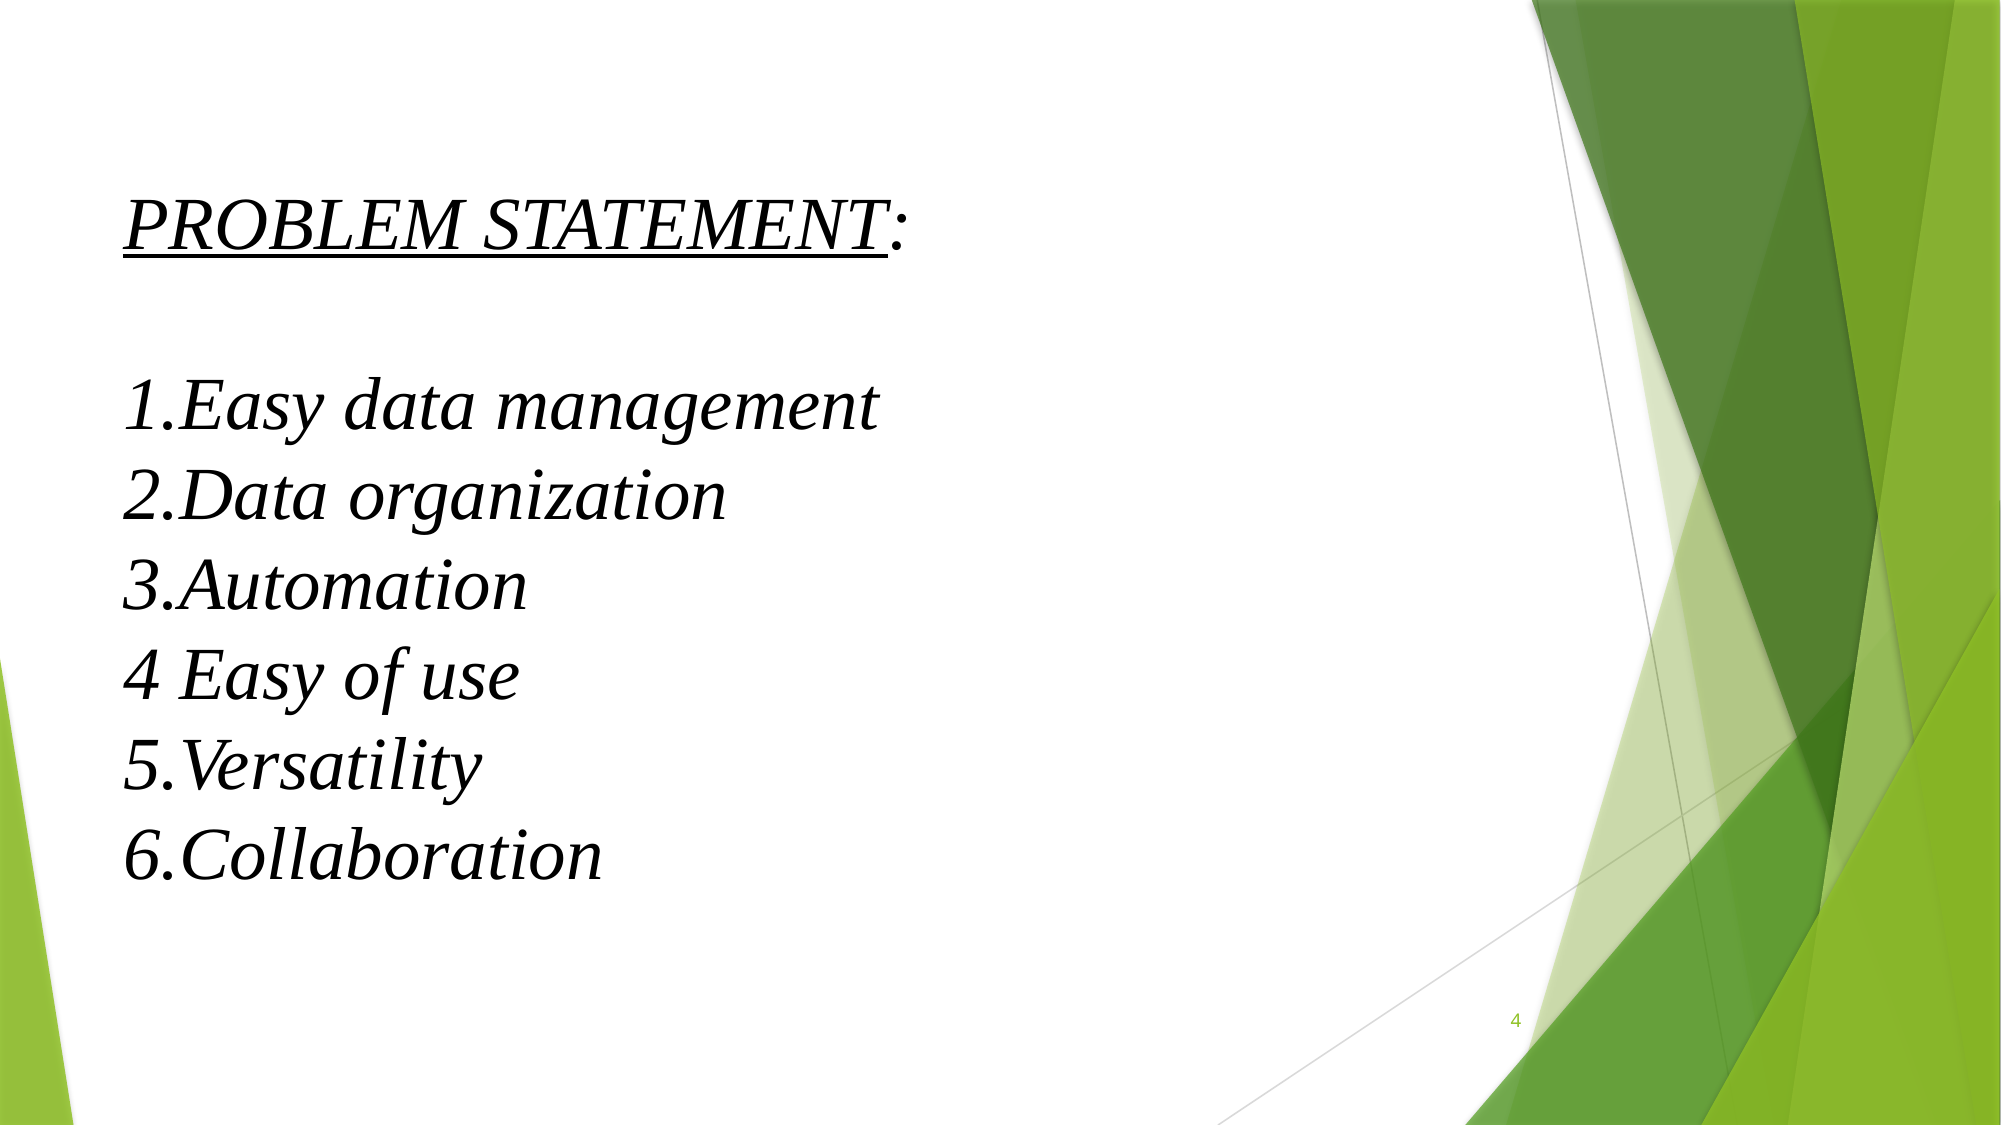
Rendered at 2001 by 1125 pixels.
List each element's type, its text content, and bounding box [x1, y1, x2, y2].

slide_number 4 [1409, 694, 1522, 1125]
title PROBLEM STATEMENT: 1.Easy data management 2.Data organization 3.Automation 4 Easy of use 5.Versatility 6.Collaboration [121, 82, 1046, 895]
